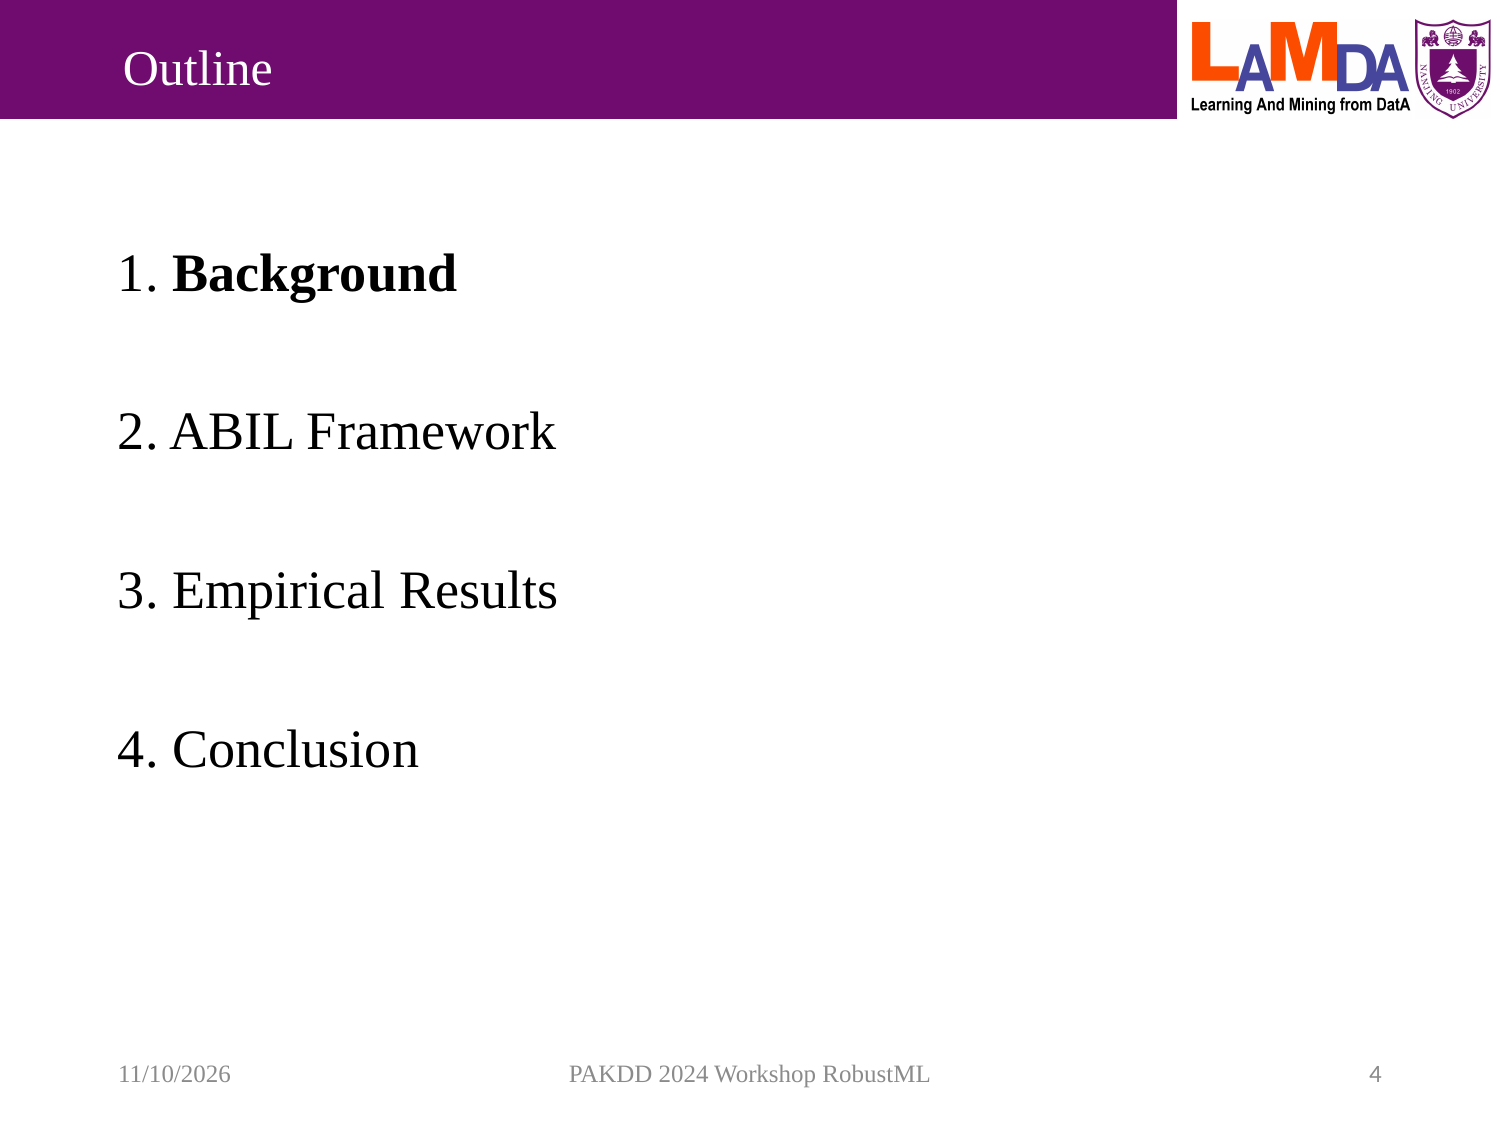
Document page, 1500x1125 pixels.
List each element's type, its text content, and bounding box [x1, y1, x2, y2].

slide_number 4 [1059, 1042, 1397, 1103]
title Outline [108, 35, 1087, 87]
footer PAKDD 2024 Workshop RobustML [496, 1042, 1004, 1103]
picture [1415, 19, 1491, 119]
list 1. Background 2. ABIL Framework 3. Empirical Results 4. Conclusion [103, 151, 1397, 1014]
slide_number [103, 1042, 441, 1103]
picture [1190, 19, 1412, 120]
